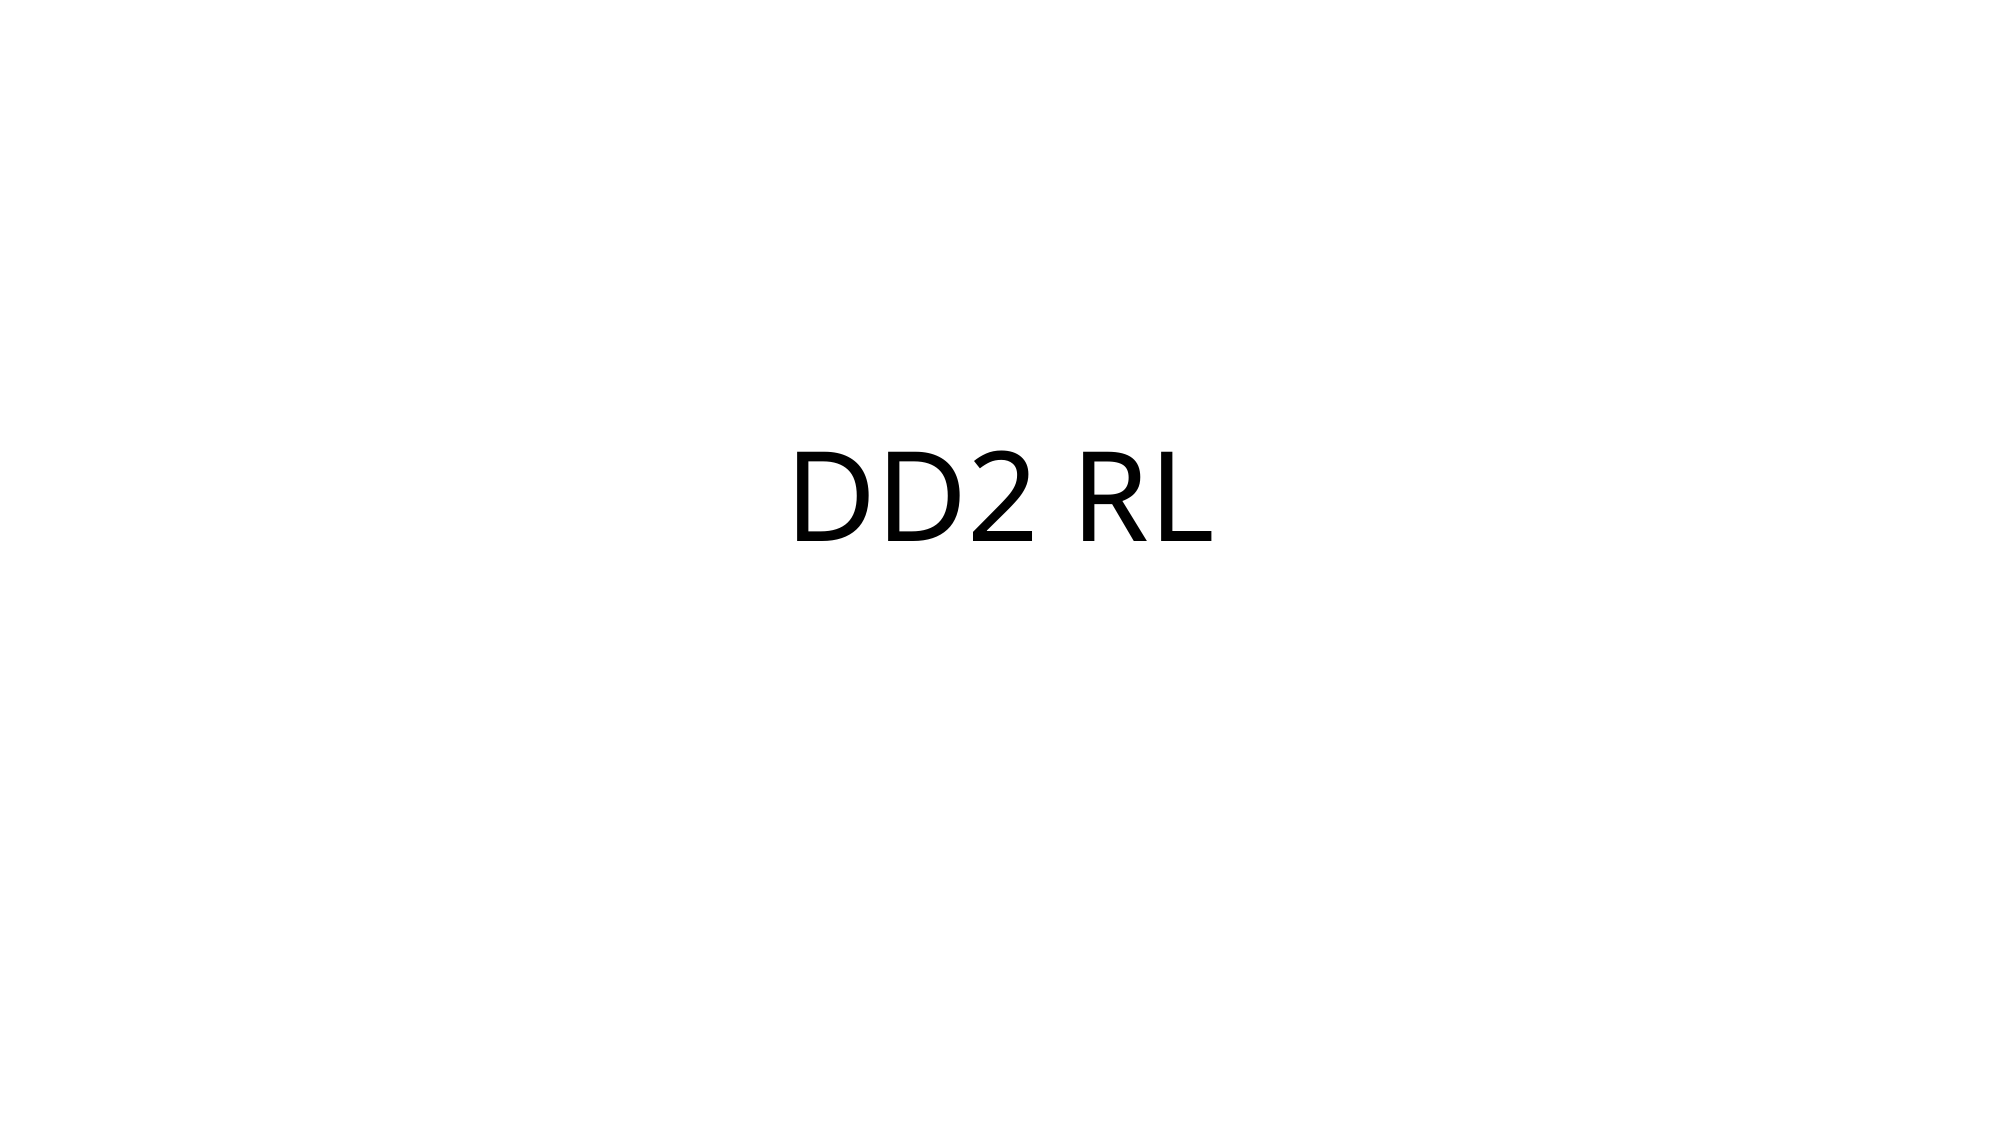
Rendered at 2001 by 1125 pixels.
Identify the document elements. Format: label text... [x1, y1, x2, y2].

title DD2 RL [249, 184, 1750, 576]
